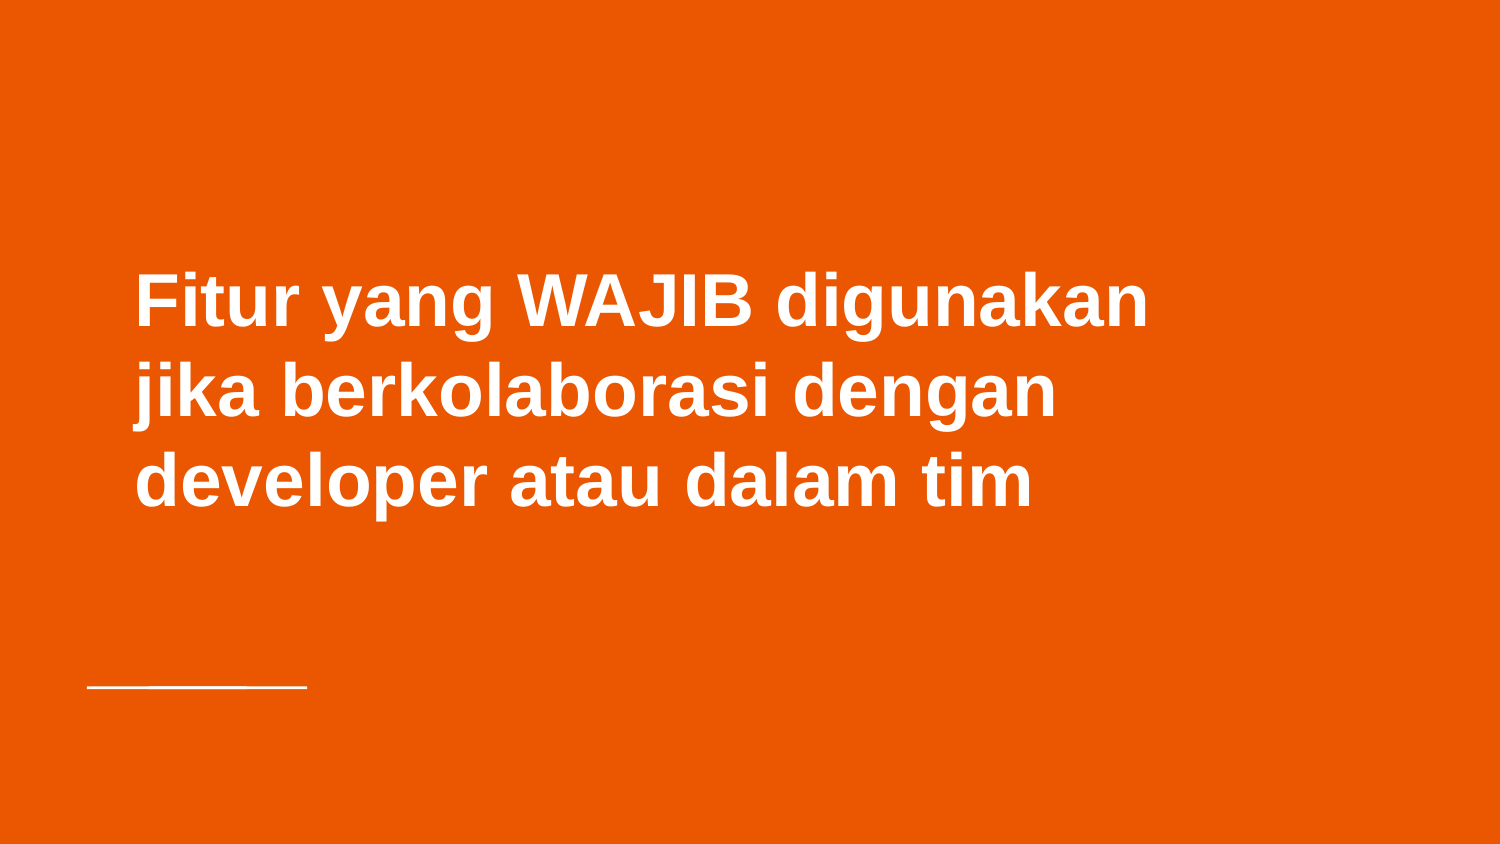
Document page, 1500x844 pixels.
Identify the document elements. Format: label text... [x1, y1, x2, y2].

title Fitur yang WAJIB digunakan jika berkolaborasi dengan developer atau dalam tim [119, 141, 1272, 632]
